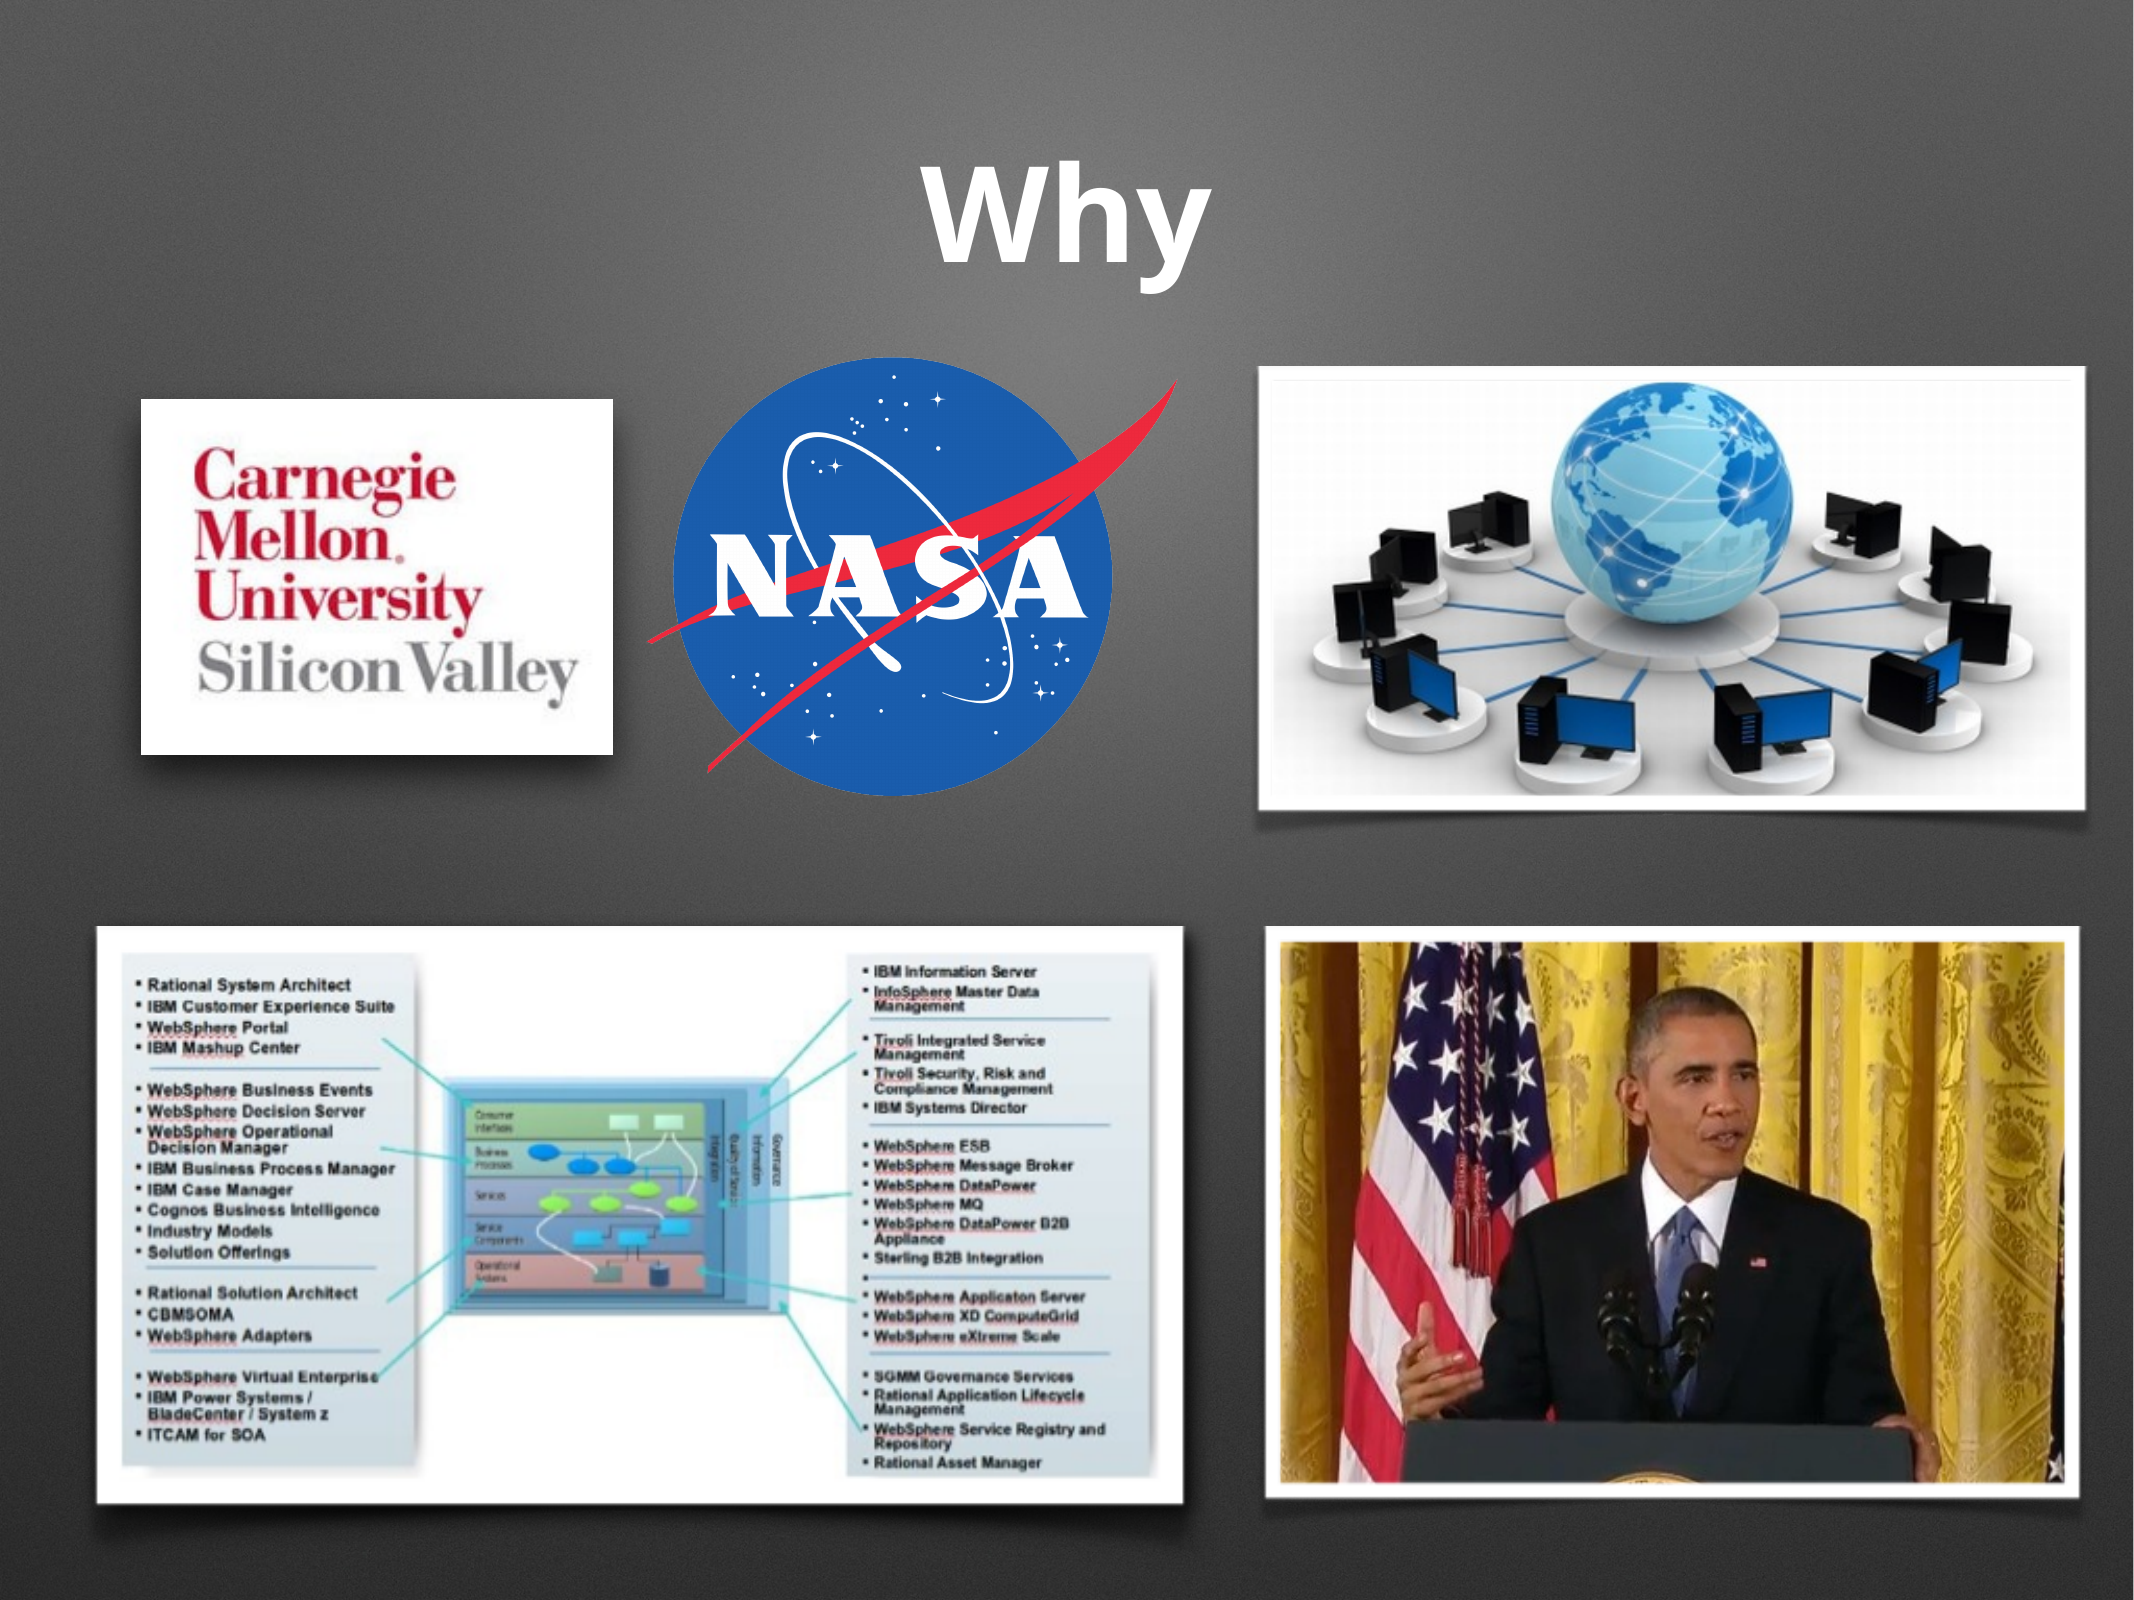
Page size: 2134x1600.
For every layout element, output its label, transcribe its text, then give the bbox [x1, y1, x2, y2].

title Why [124, 32, 2009, 386]
picture [0, 0, 2134, 1600]
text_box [1258, 925, 2088, 1530]
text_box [1251, 366, 2097, 840]
